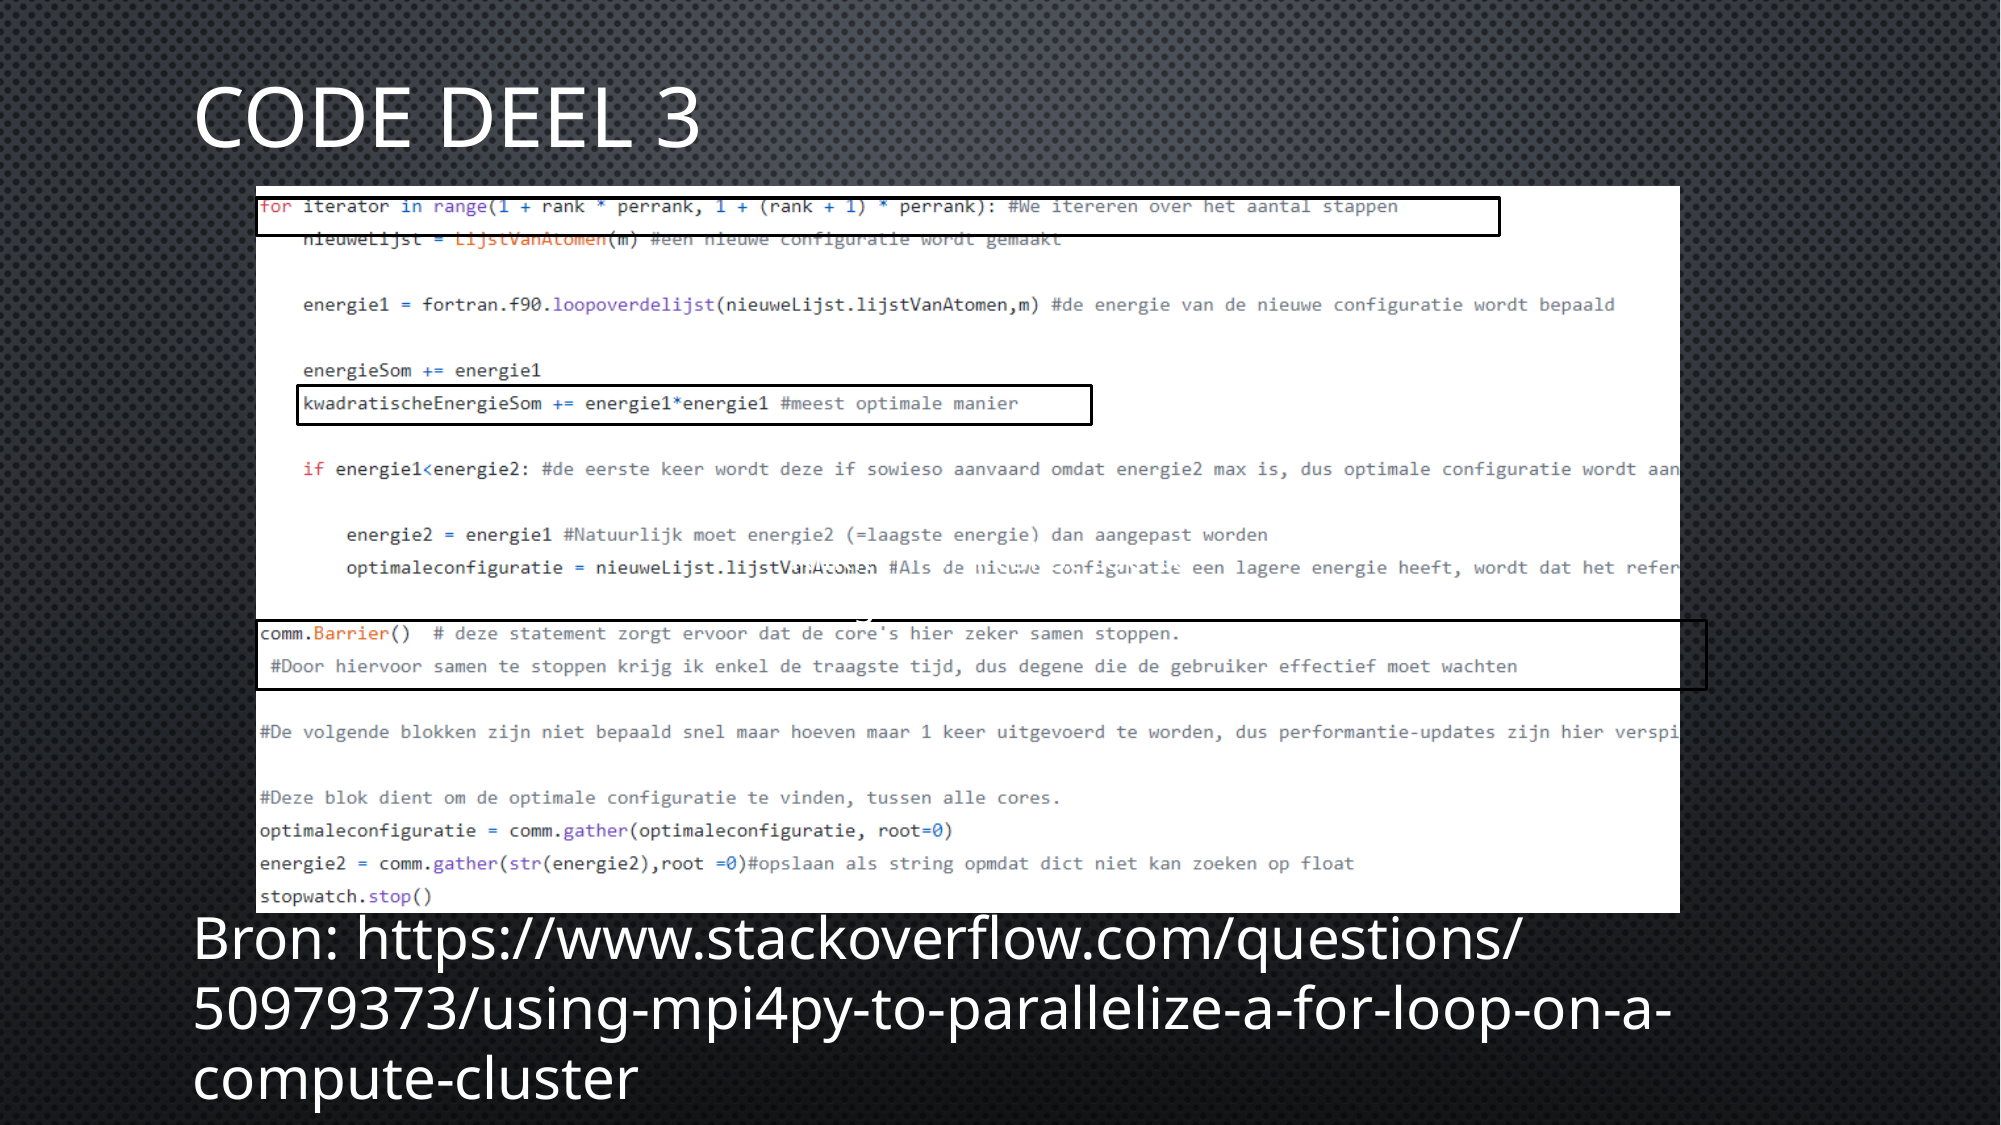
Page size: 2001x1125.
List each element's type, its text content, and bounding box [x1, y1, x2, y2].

picture [255, 185, 1680, 913]
title Code deel 3 [177, 0, 1803, 229]
text_box Bron: https://www.stackoverflow.com/questions/50979373/using-mpi4py-to-parallelize-a-for-loop-on-a-compute-cluster [177, 893, 1803, 1119]
text_box [1680, 619, 1708, 691]
